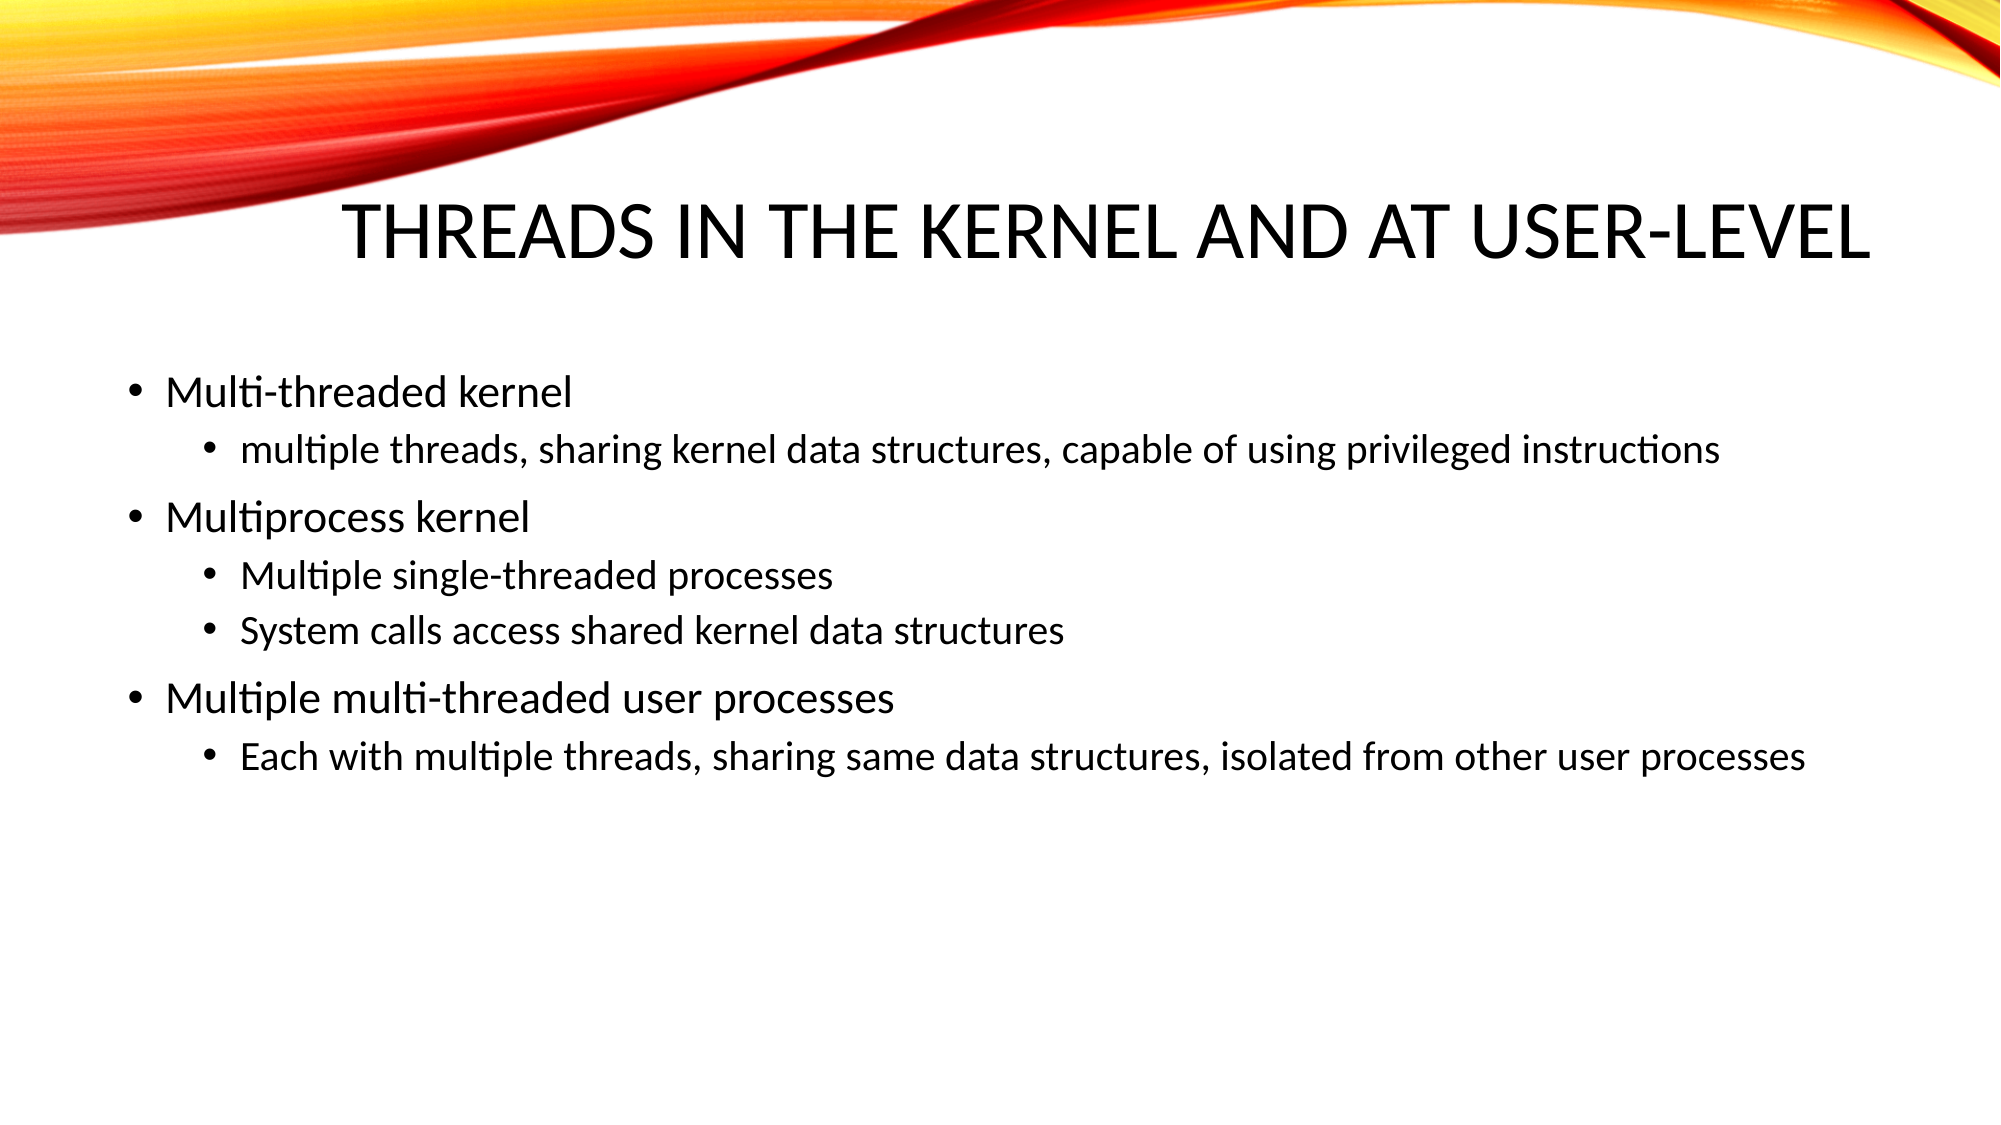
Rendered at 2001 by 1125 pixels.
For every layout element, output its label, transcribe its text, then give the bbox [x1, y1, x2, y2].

title Threads in the Kernel and at User-Level [281, 125, 1888, 338]
list Multi-threaded kernel multiple threads, sharing kernel data structures, capable of using privileged instructions Multiprocess kernel Multiple single-threaded processes System calls access shared kernel data structures Multiple multi-threaded user processes Each with multiple threads, sharing same data structures, isolated from other user processes [112, 360, 1888, 1021]
picture [0, 0, 2000, 237]
